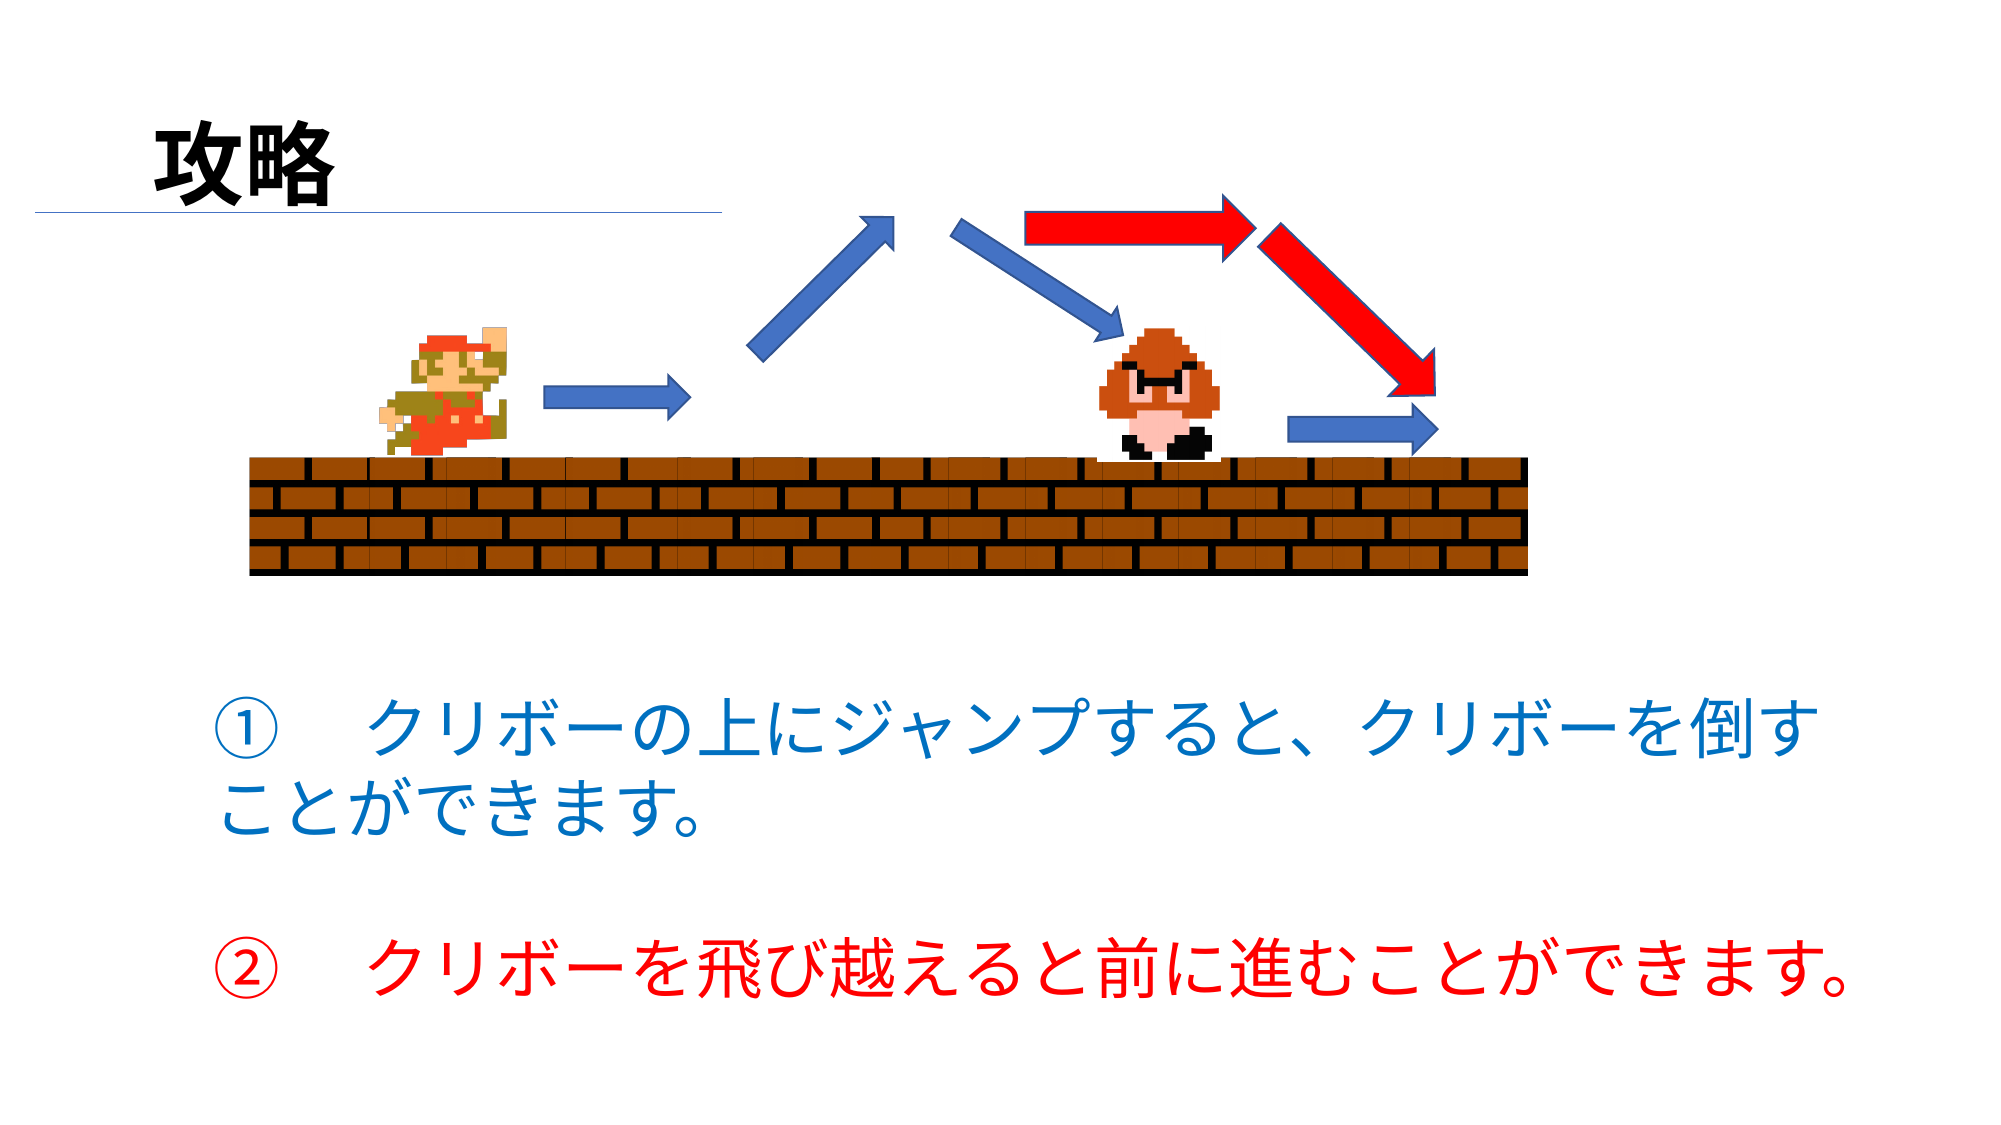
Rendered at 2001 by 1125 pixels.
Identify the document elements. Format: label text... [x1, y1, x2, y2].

text_box [1256, 221, 1436, 398]
text_box ① クリボーの上にジャンプすると、クリボーを倒すことができます。 ② クリボーを飛び越えると前に進むことができます。 [198, 679, 1863, 1015]
text_box [949, 217, 1123, 332]
text_box [1287, 401, 1439, 457]
title 攻略 [137, 59, 1863, 278]
picture [249, 321, 1528, 576]
text_box [745, 215, 895, 364]
text_box [1024, 193, 1258, 264]
text_box [543, 372, 692, 422]
